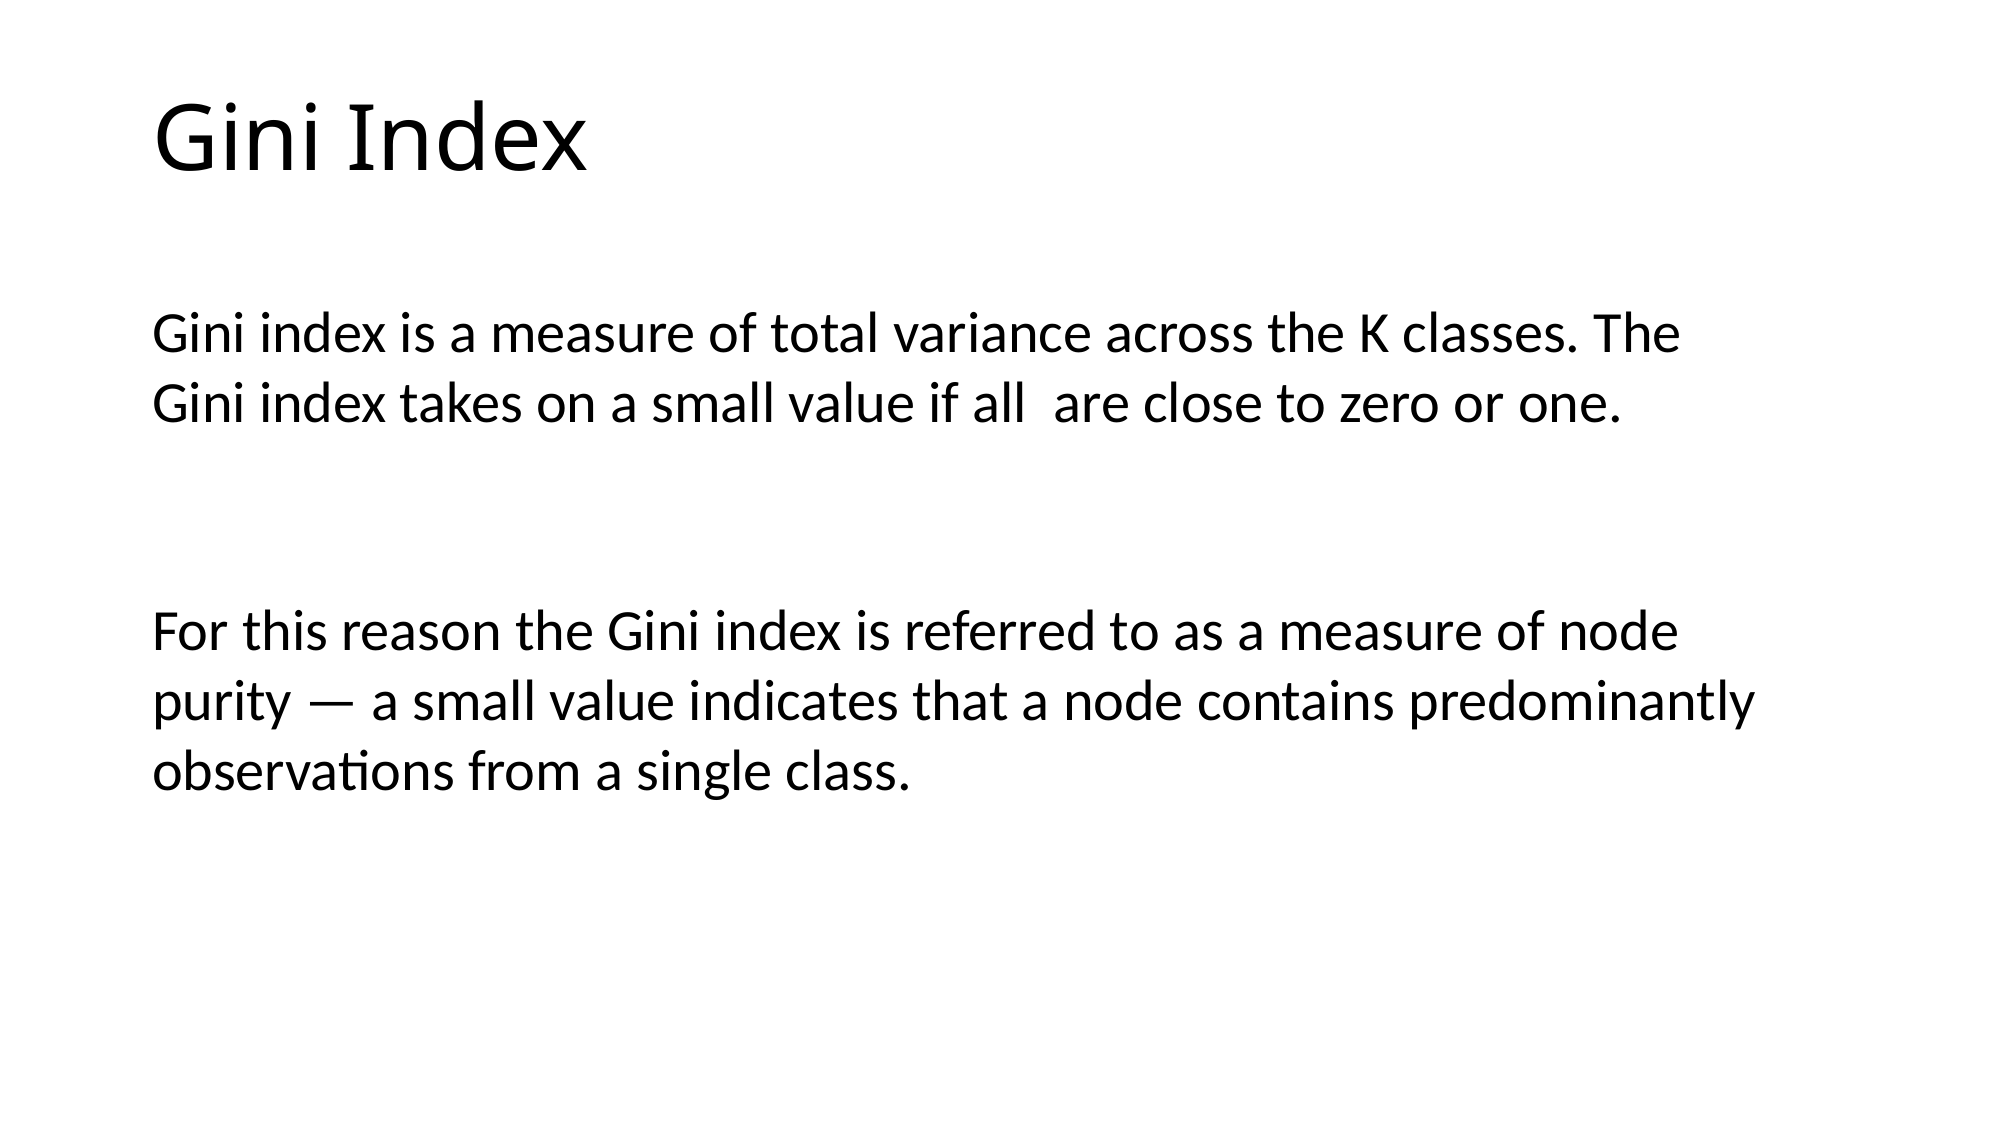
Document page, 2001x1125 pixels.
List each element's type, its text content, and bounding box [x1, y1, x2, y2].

title Gini Index [137, 59, 1863, 221]
text_box For this reason the Gini index is referred to as a measure of node purity — a small value indicates that a node contains predominantly observations from a single class. [137, 584, 1790, 880]
